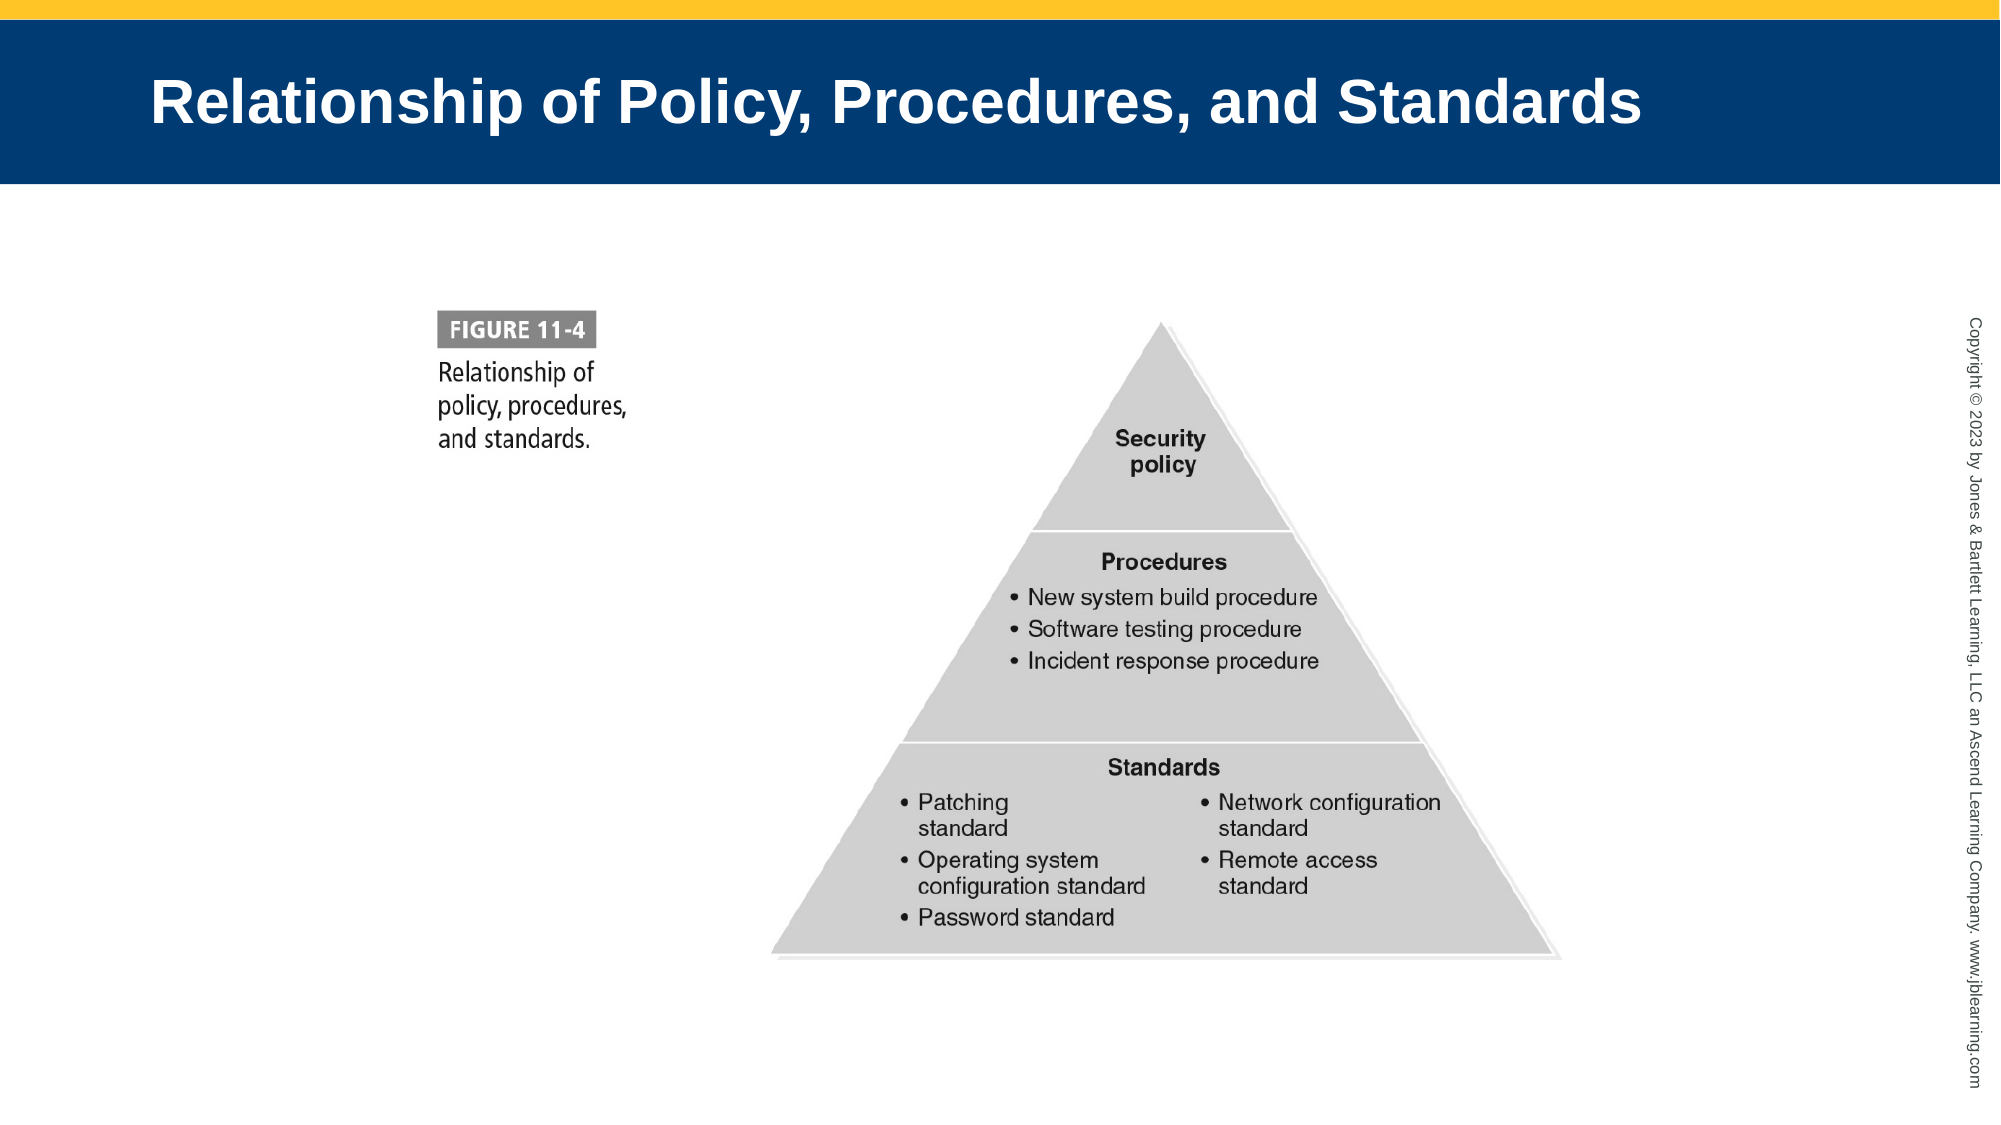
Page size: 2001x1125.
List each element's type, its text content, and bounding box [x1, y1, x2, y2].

title Relationship of Policy, Procedures, and Standards [0, 19, 2000, 185]
picture [437, 310, 1563, 960]
